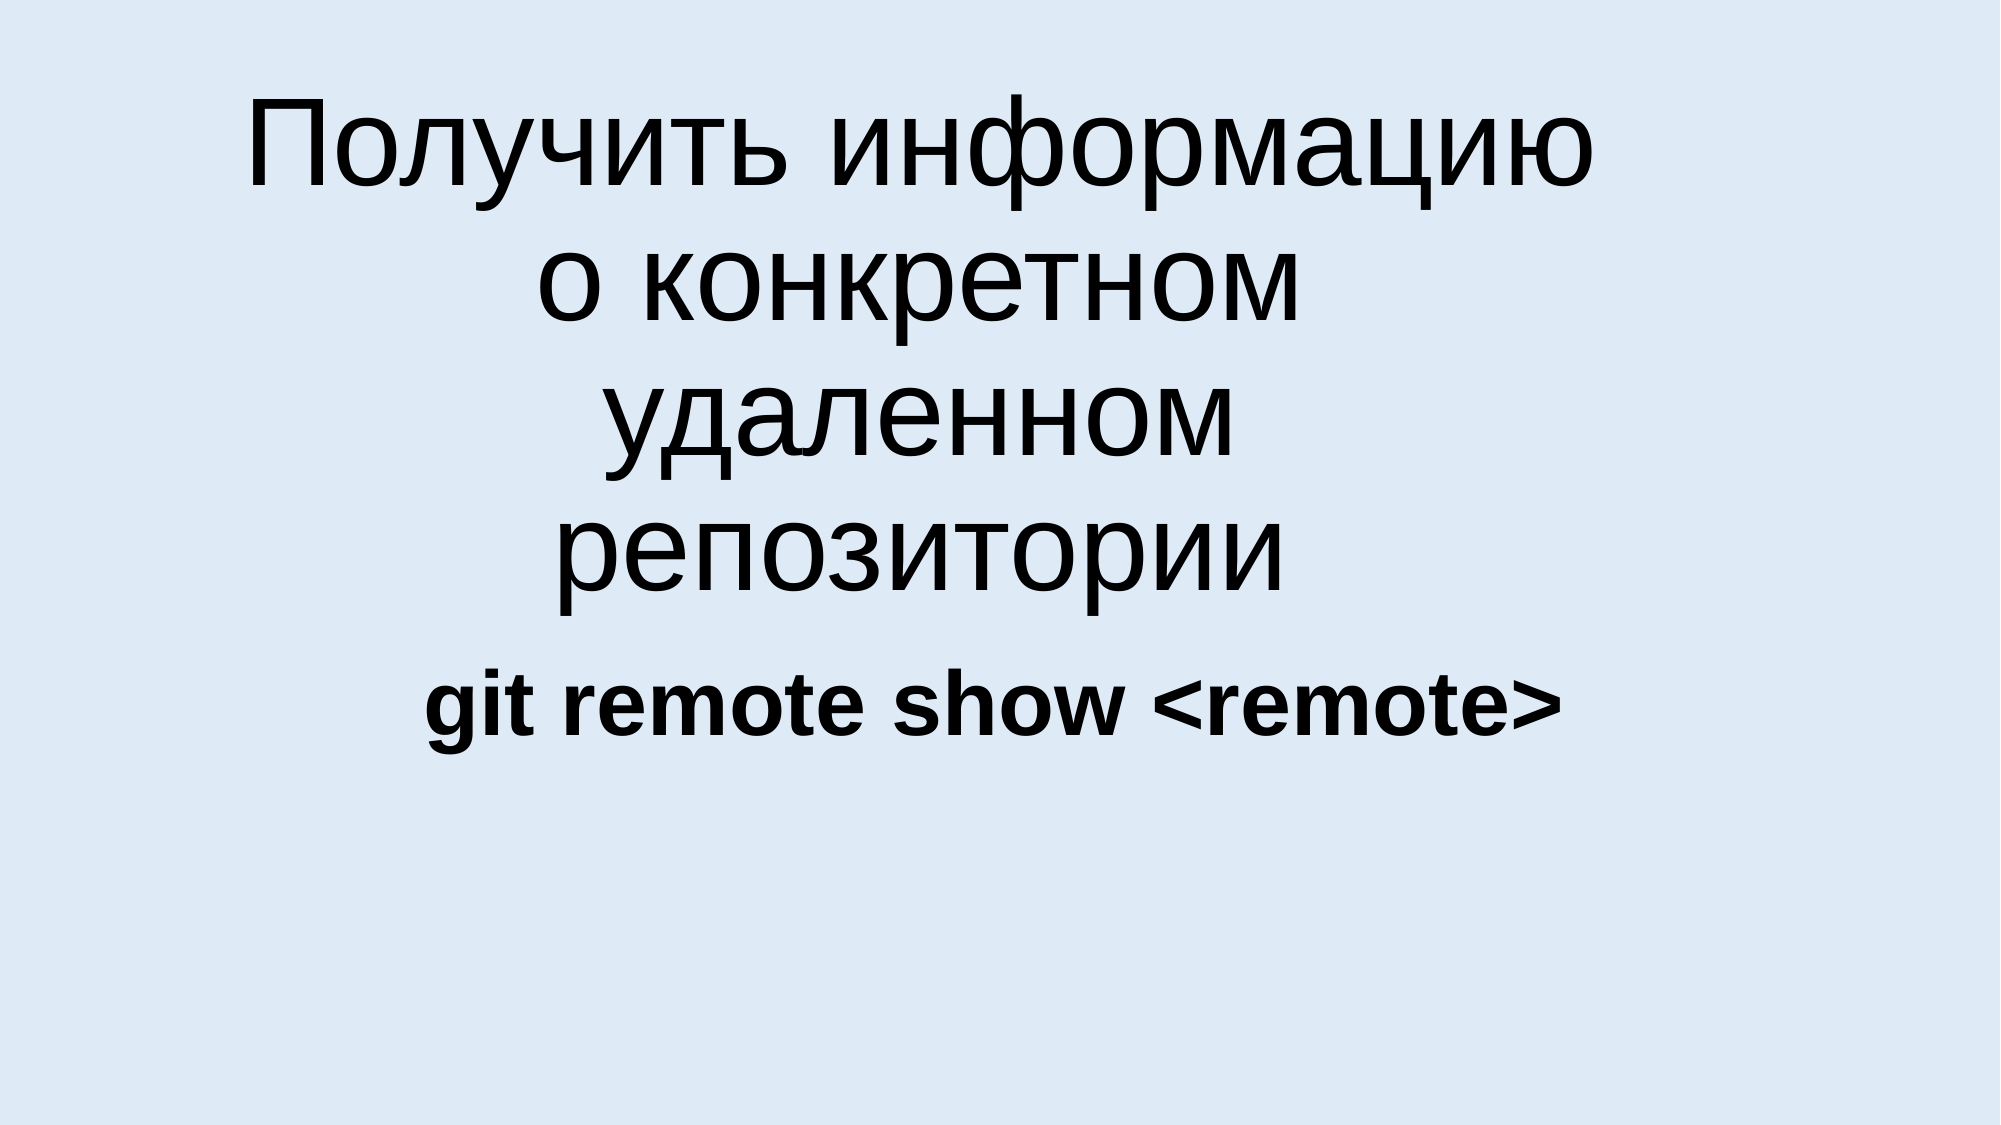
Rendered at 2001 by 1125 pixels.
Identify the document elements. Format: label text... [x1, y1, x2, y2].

text_box Получить информацию о конкретном удаленном репозитории [220, 78, 1620, 617]
text_box git remote show <remote> [0, 636, 1989, 803]
